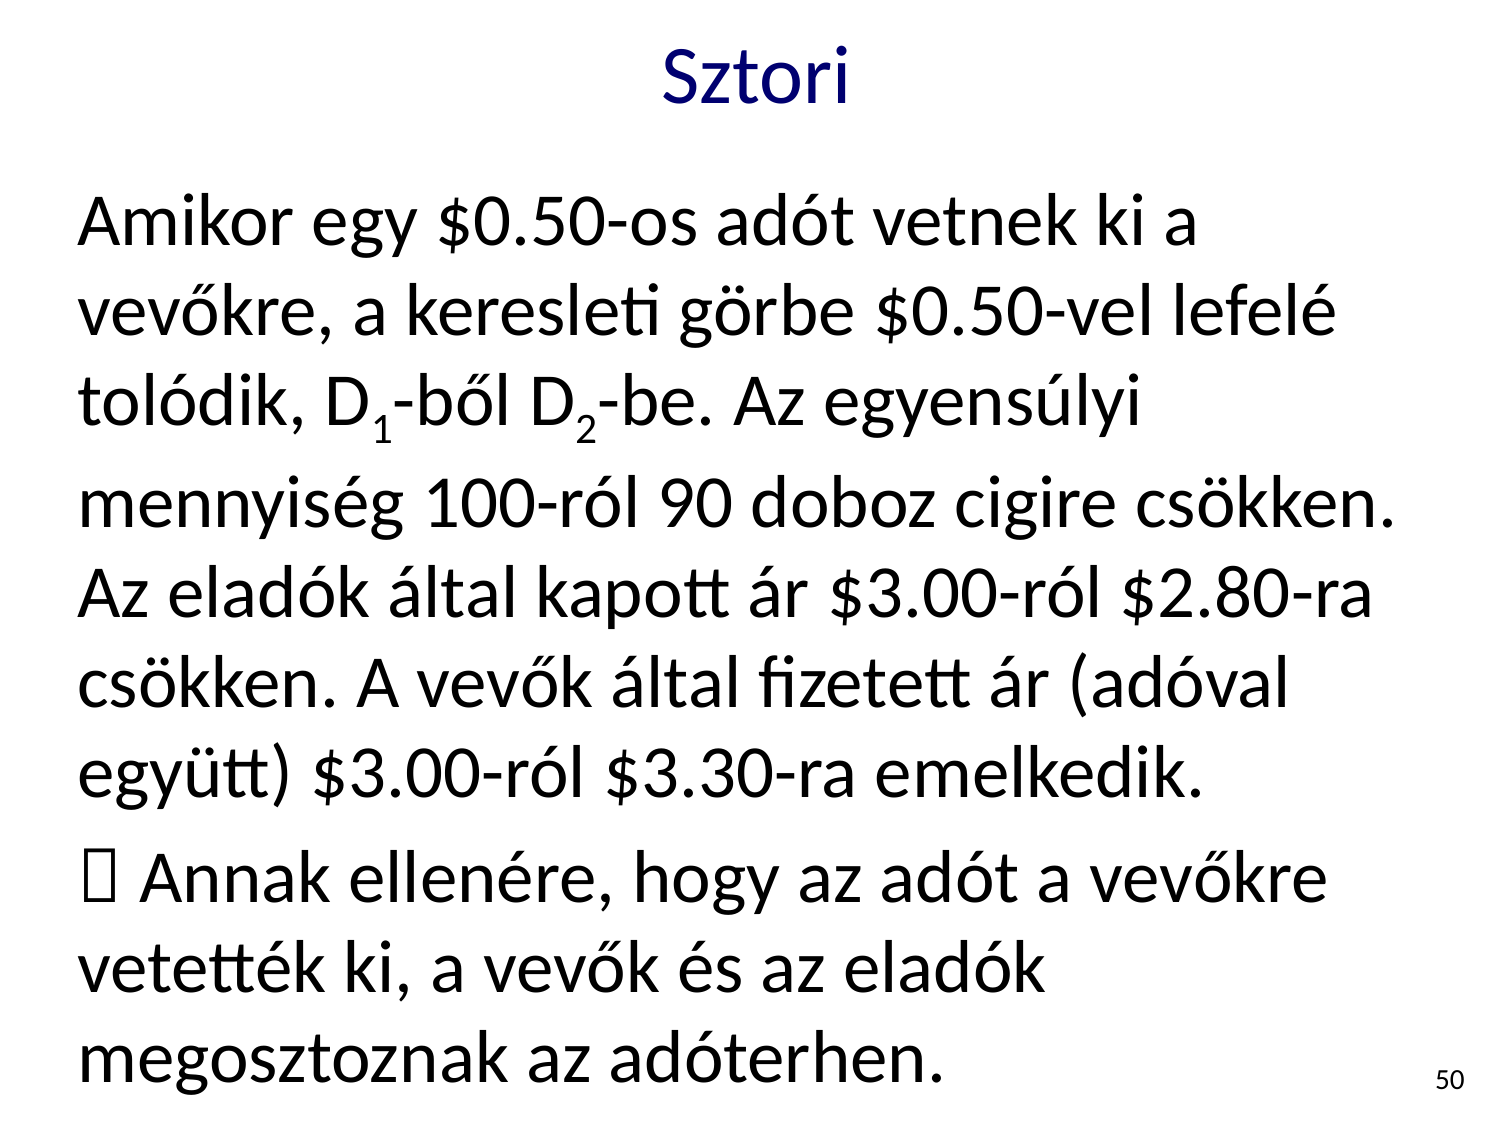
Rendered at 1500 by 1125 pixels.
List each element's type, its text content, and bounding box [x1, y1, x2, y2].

title Sztori [37, 12, 1475, 138]
slide_number 50 [1400, 1052, 1500, 1113]
list Amikor egy $0.50-os adót vetnek ki a vevőkre, a keresleti görbe $0.50-vel lefelé tolódik, D1-ből D2-be. Az egyensúlyi mennyiség 100-ról 90 doboz cigire csökken. Az eladók által kapott ár $3.00-ról $2.80-ra csökken. A vevők által fizetett ár (adóval együtt) $3.00-ról $3.30-ra emelkedik.  Annak ellenére, hogy az adót a vevőkre vetették ki, a vevők és az eladók megosztoznak az adóterhen. [62, 162, 1463, 1050]
